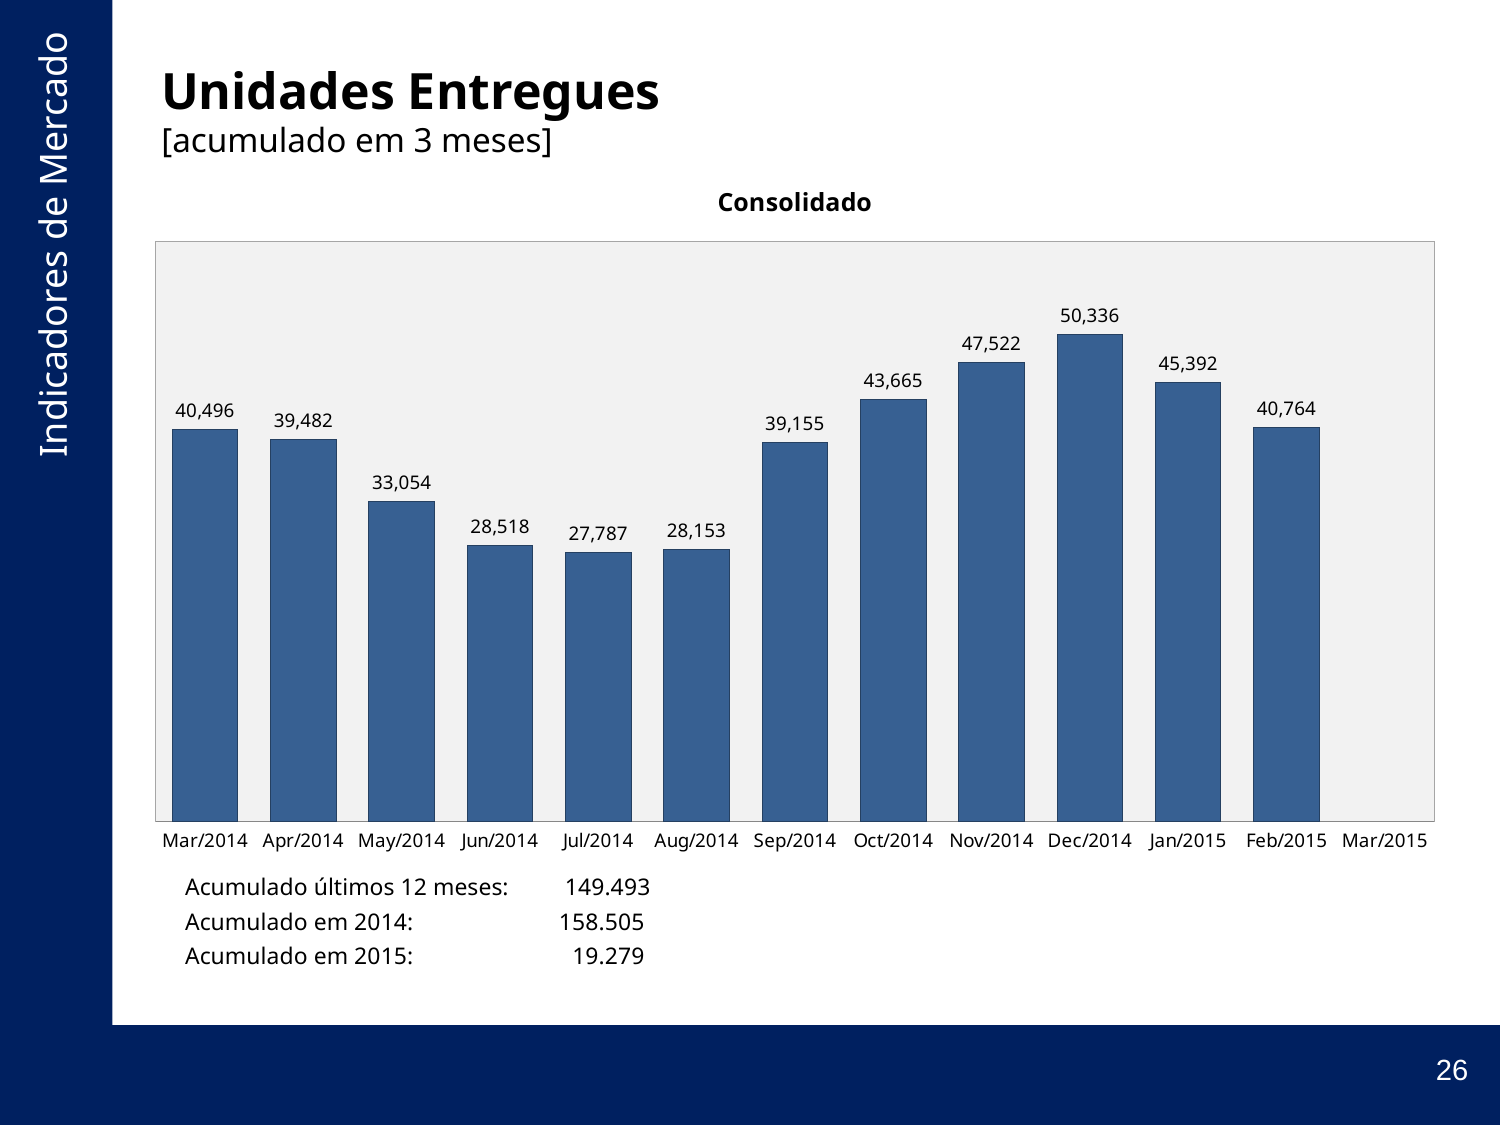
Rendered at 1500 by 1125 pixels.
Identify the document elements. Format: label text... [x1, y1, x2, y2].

table_cell Acumulado em 2014: [184, 903, 528, 936]
table_cell 19.279 [530, 938, 651, 970]
table_header 149.493 [530, 876, 651, 902]
slide_number 26 [1421, 1043, 1500, 1125]
table_cell 158.505 [530, 903, 651, 936]
table_cell Acumulado em 2015: [184, 938, 528, 970]
title Unidades Entregues [acumulado em 3 meses] [146, 43, 1422, 154]
table_header Acumulado últimos 12 meses: [184, 876, 528, 902]
chart [129, 155, 1461, 869]
